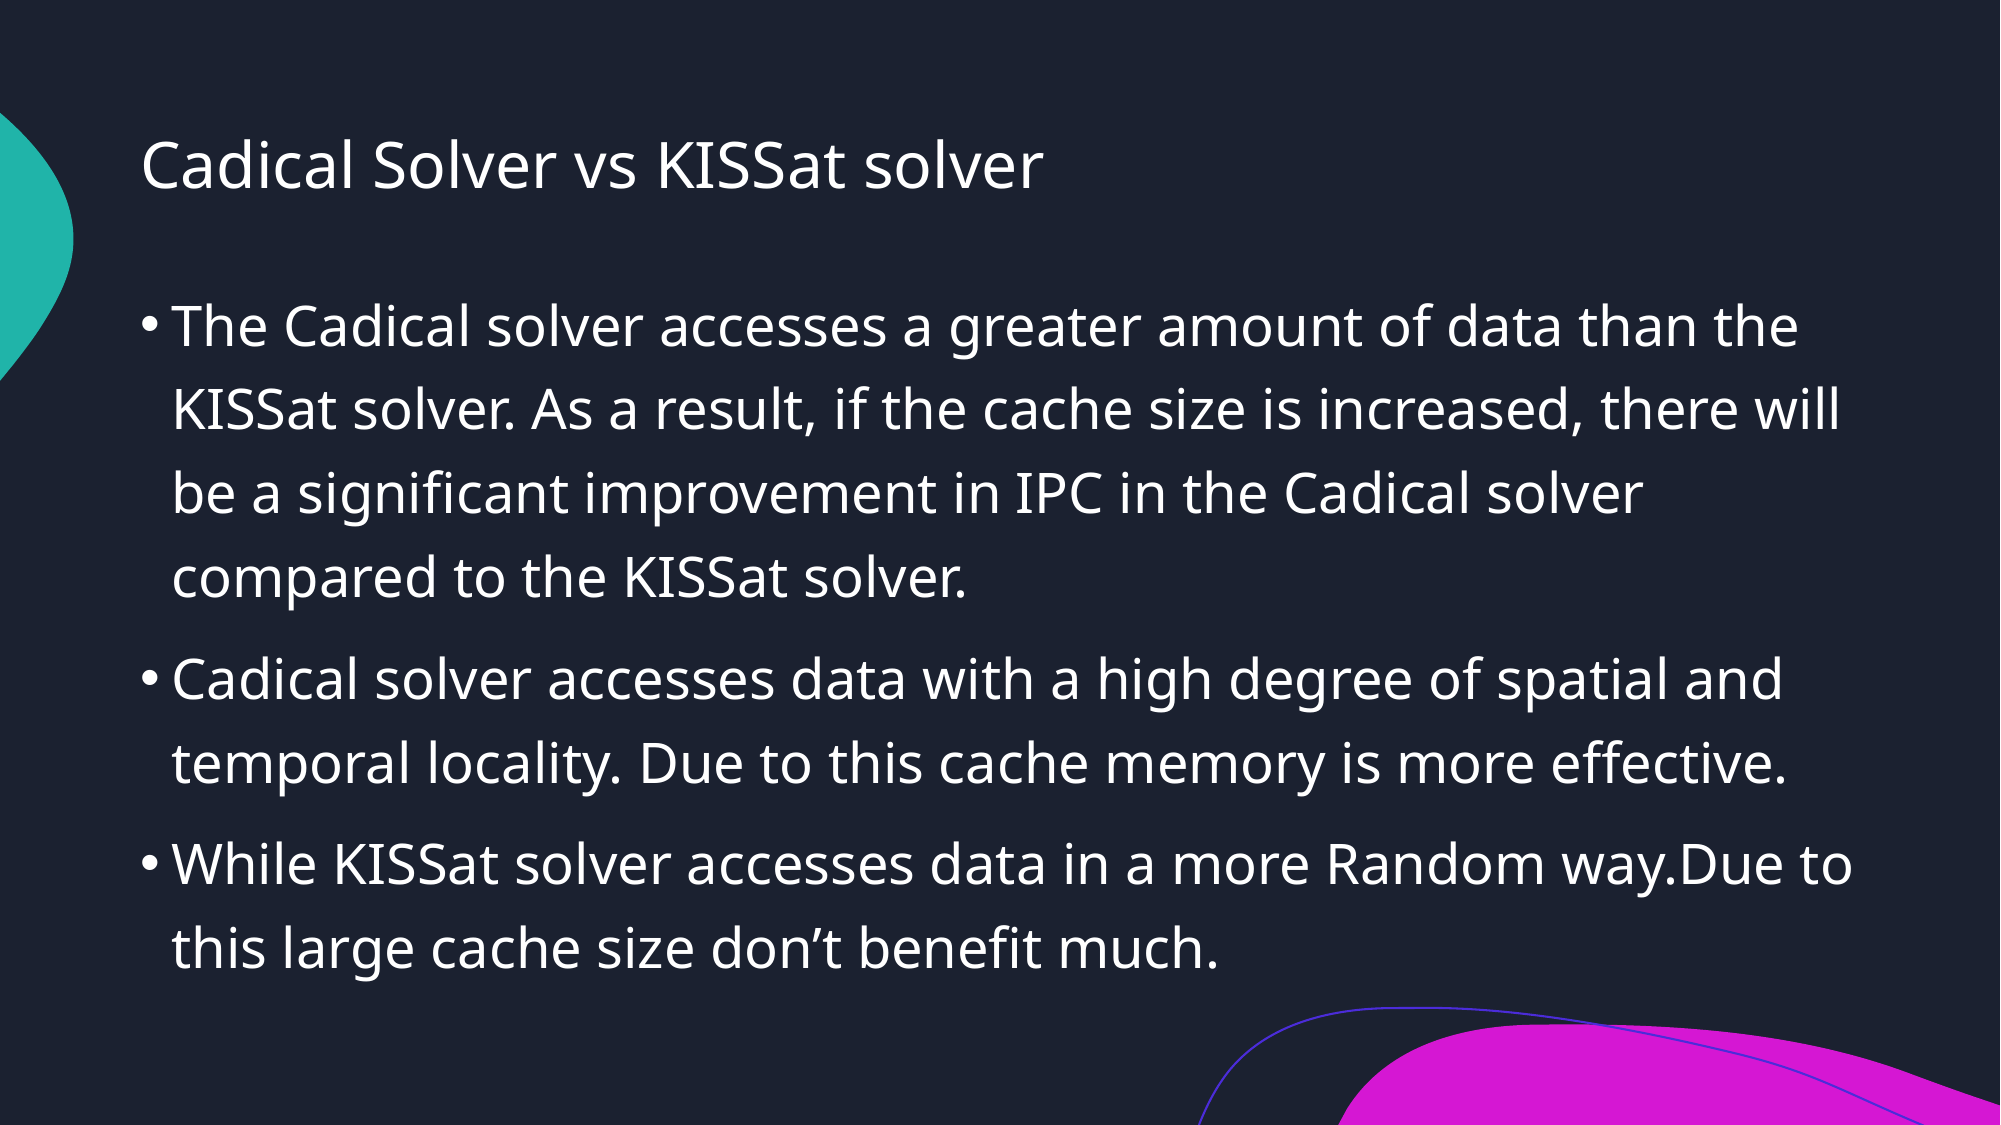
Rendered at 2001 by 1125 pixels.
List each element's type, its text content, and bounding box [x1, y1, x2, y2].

title Cadical Solver vs KISSat solver [125, 125, 1875, 211]
list The Cadical solver accesses a greater amount of data than the KISSat solver. As a result, if the cache size is increased, there will be a significant improvement in IPC in the Cadical solver compared to the KISSat solver. Cadical solver accesses data with a high degree of spatial and temporal locality. Due to this cache memory is more effective. While KISSat solver accesses data in a more Random way.Due to this large cache size don’t benefit much. [125, 265, 1875, 1002]
